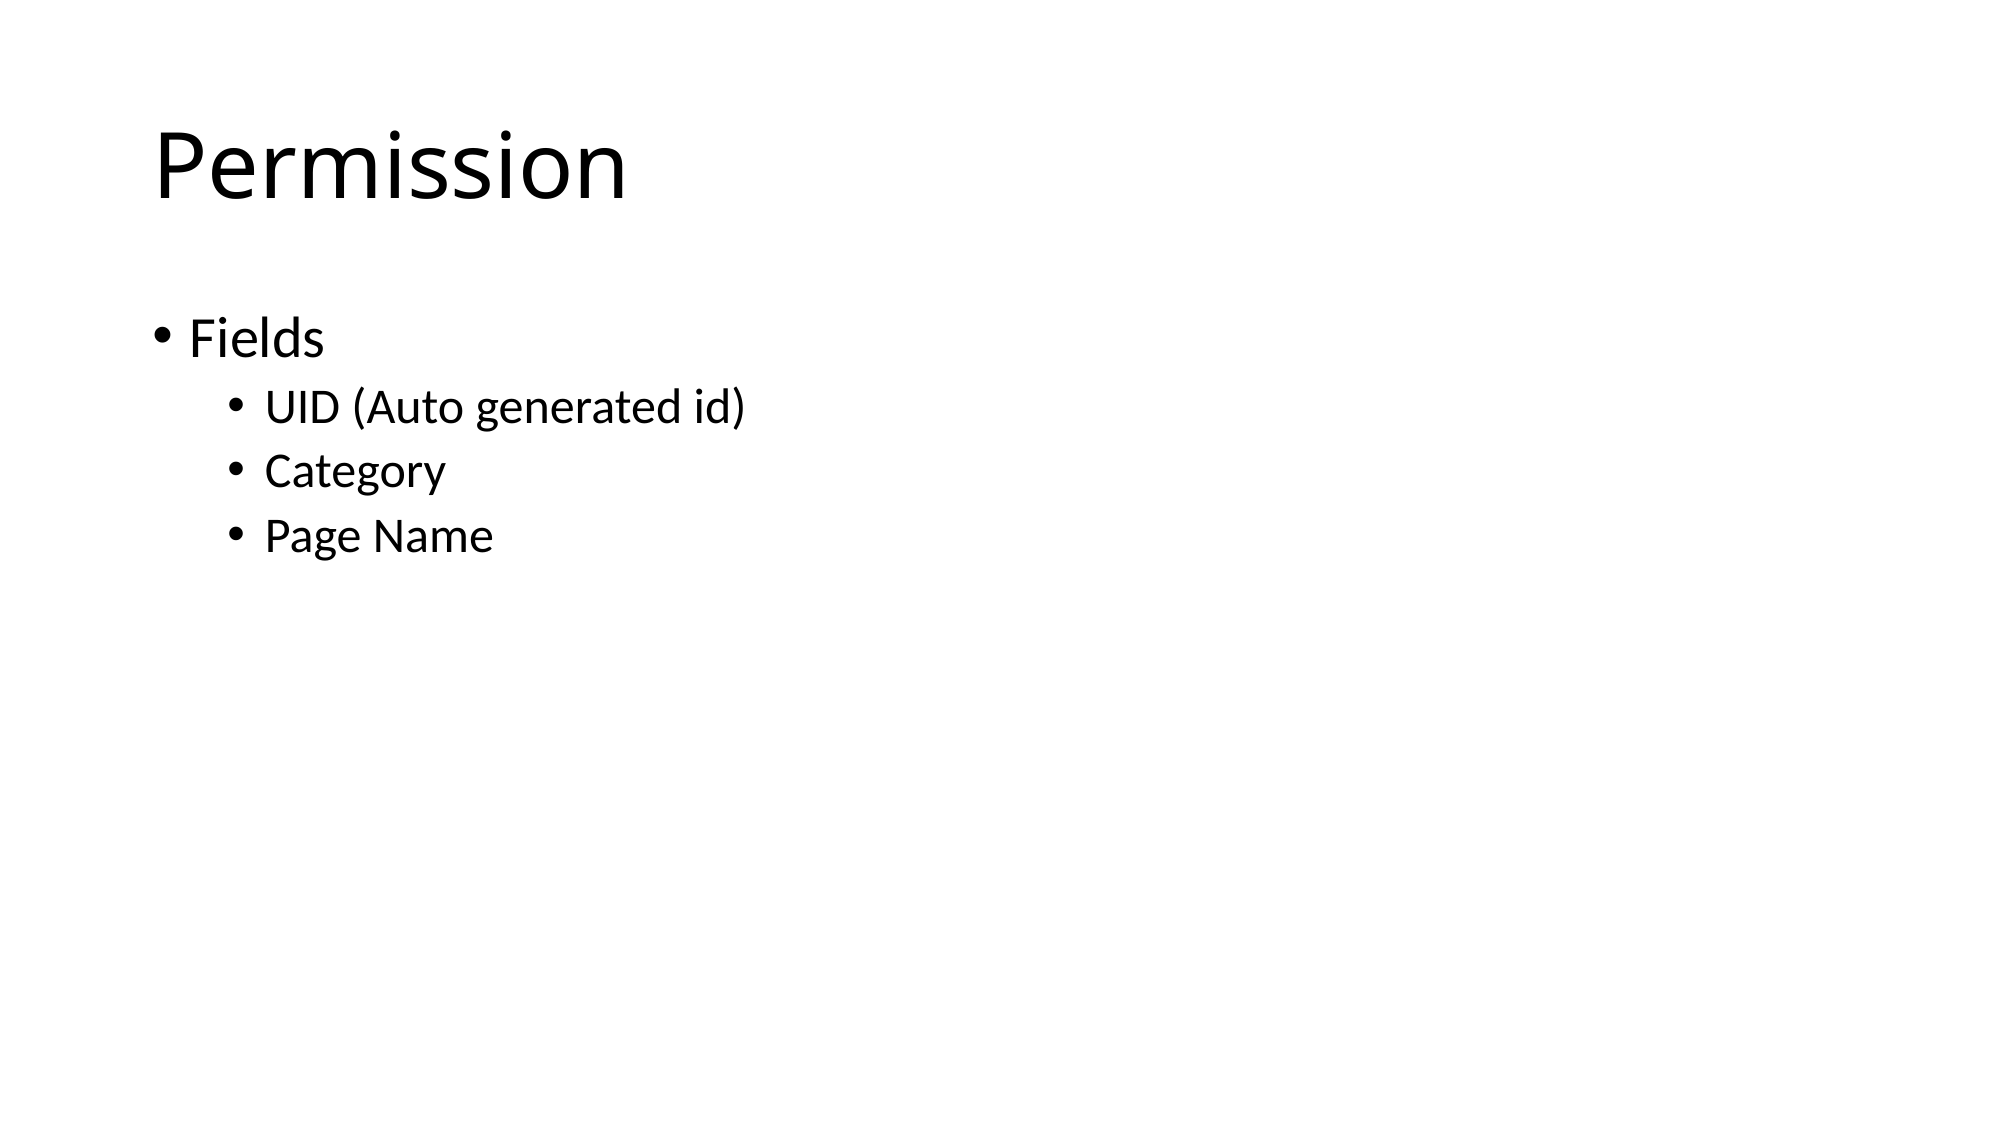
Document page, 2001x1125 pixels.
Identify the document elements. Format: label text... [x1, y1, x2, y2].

title Permission [137, 59, 1863, 278]
list Fields UID (Auto generated id) Category Page Name [137, 299, 1863, 1014]
